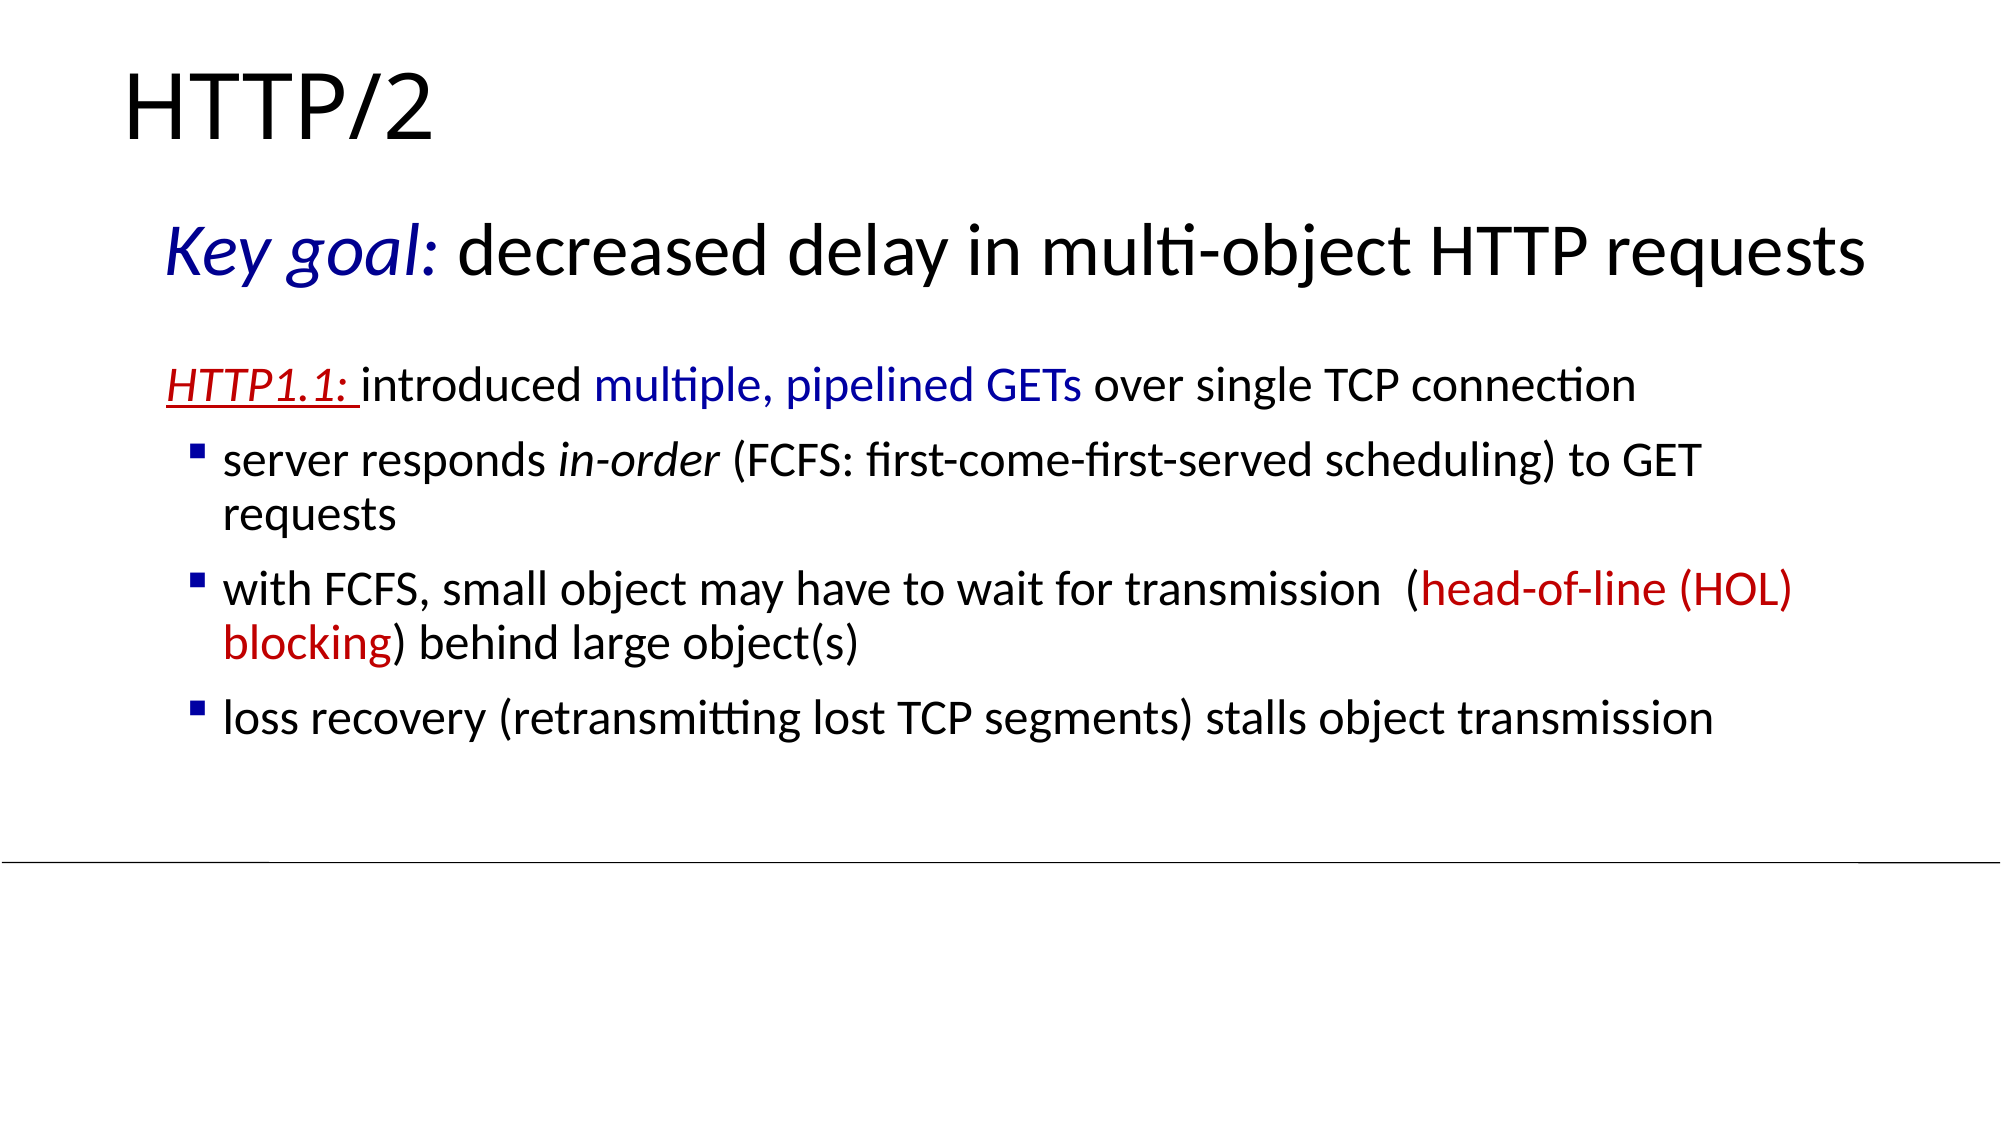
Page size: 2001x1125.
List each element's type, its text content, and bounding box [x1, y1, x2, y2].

title HTTP/2 [106, 36, 1832, 184]
text_box Key goal: decreased delay in multi-object HTTP requests [93, 202, 1918, 286]
text_box HTTP1.1: introduced multiple, pipelined GETs over single TCP connection server responds in-order (FCFS: first-come-first-served scheduling) to GET requests with FCFS, small object may have to wait for transmission (head-of-line (HOL) blocking) behind large object(s) loss recovery (retransmitting lost TCP segments) stalls object transmission [150, 351, 1898, 997]
